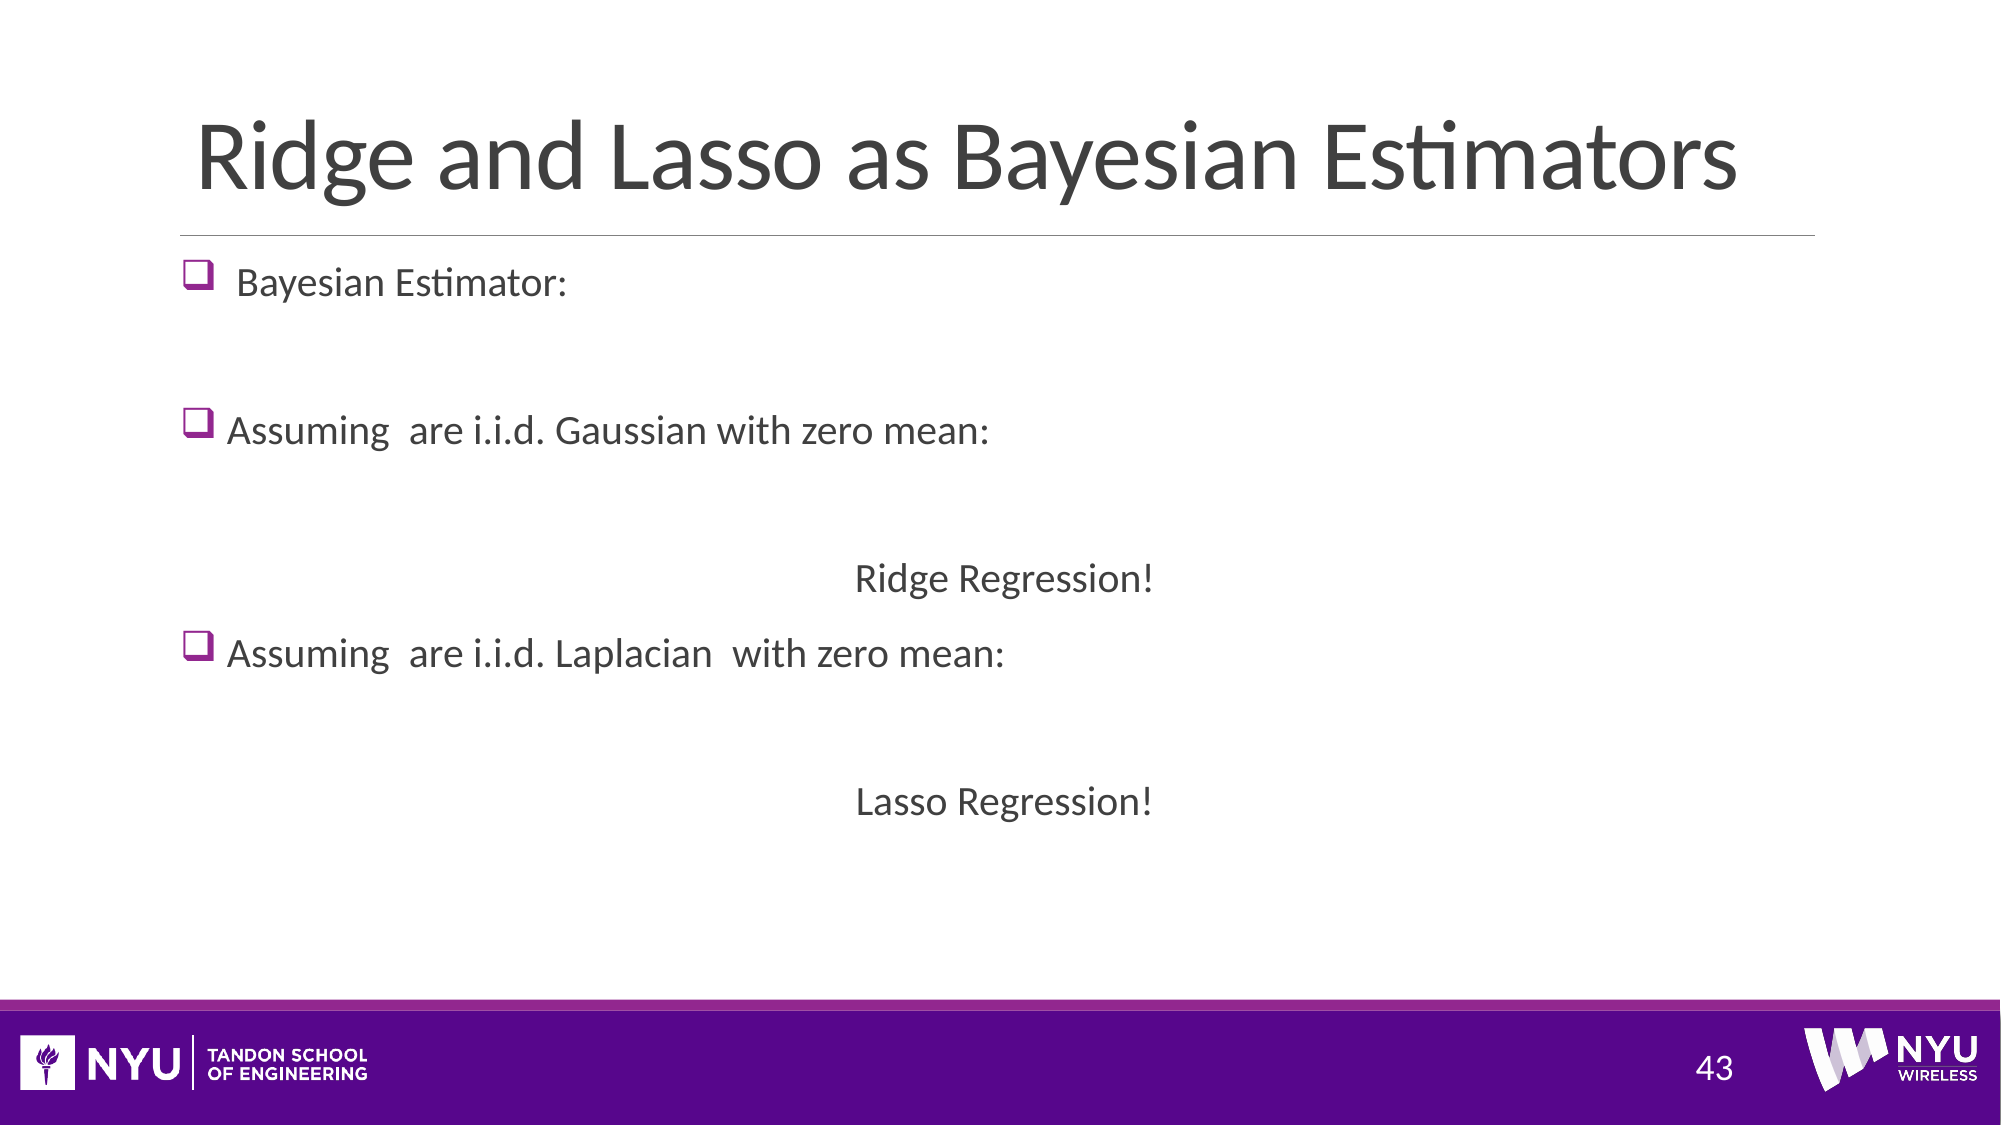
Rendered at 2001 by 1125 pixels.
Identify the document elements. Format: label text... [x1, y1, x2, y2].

slide_number 43 [1533, 1035, 1749, 1096]
title Ridge and Lasso as Bayesian Estimators [180, 47, 1830, 218]
